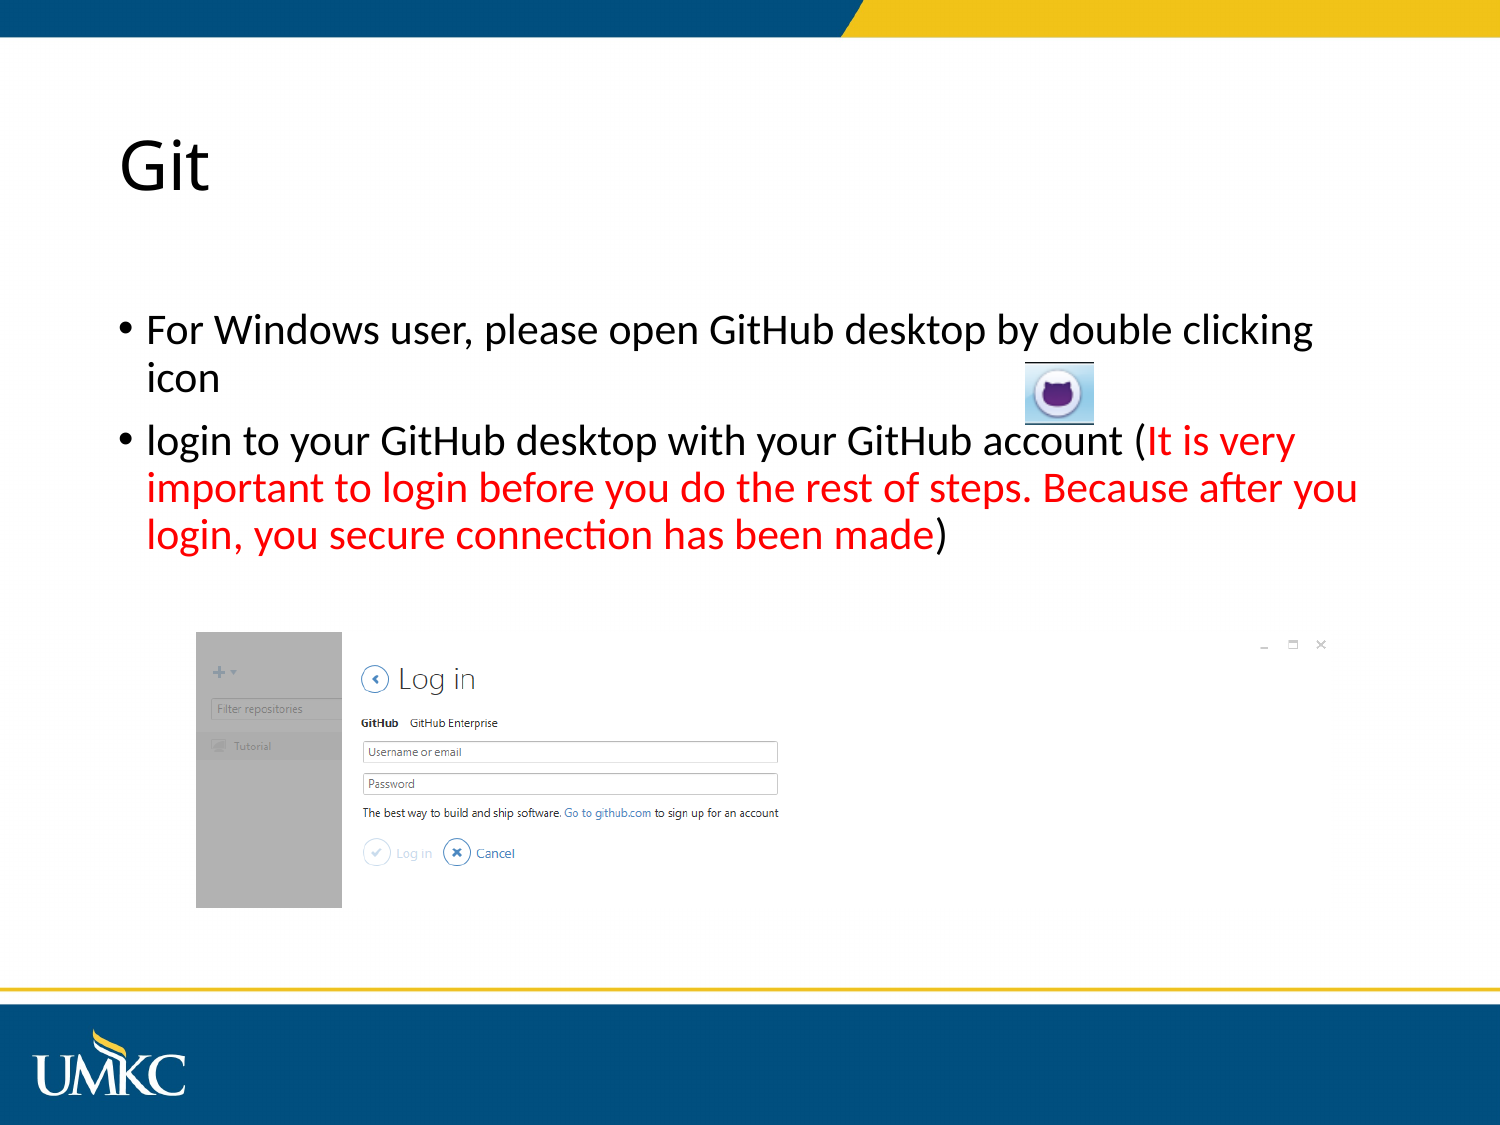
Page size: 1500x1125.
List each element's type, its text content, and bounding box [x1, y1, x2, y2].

title Git [103, 59, 1397, 278]
list For Windows user, please open GitHub desktop by double clicking icon login to your GitHub desktop with your GitHub account (It is very important to login before you do the rest of steps. Because after you login, you secure connection has been made) [103, 299, 1397, 1014]
picture [0, 0, 1500, 1125]
